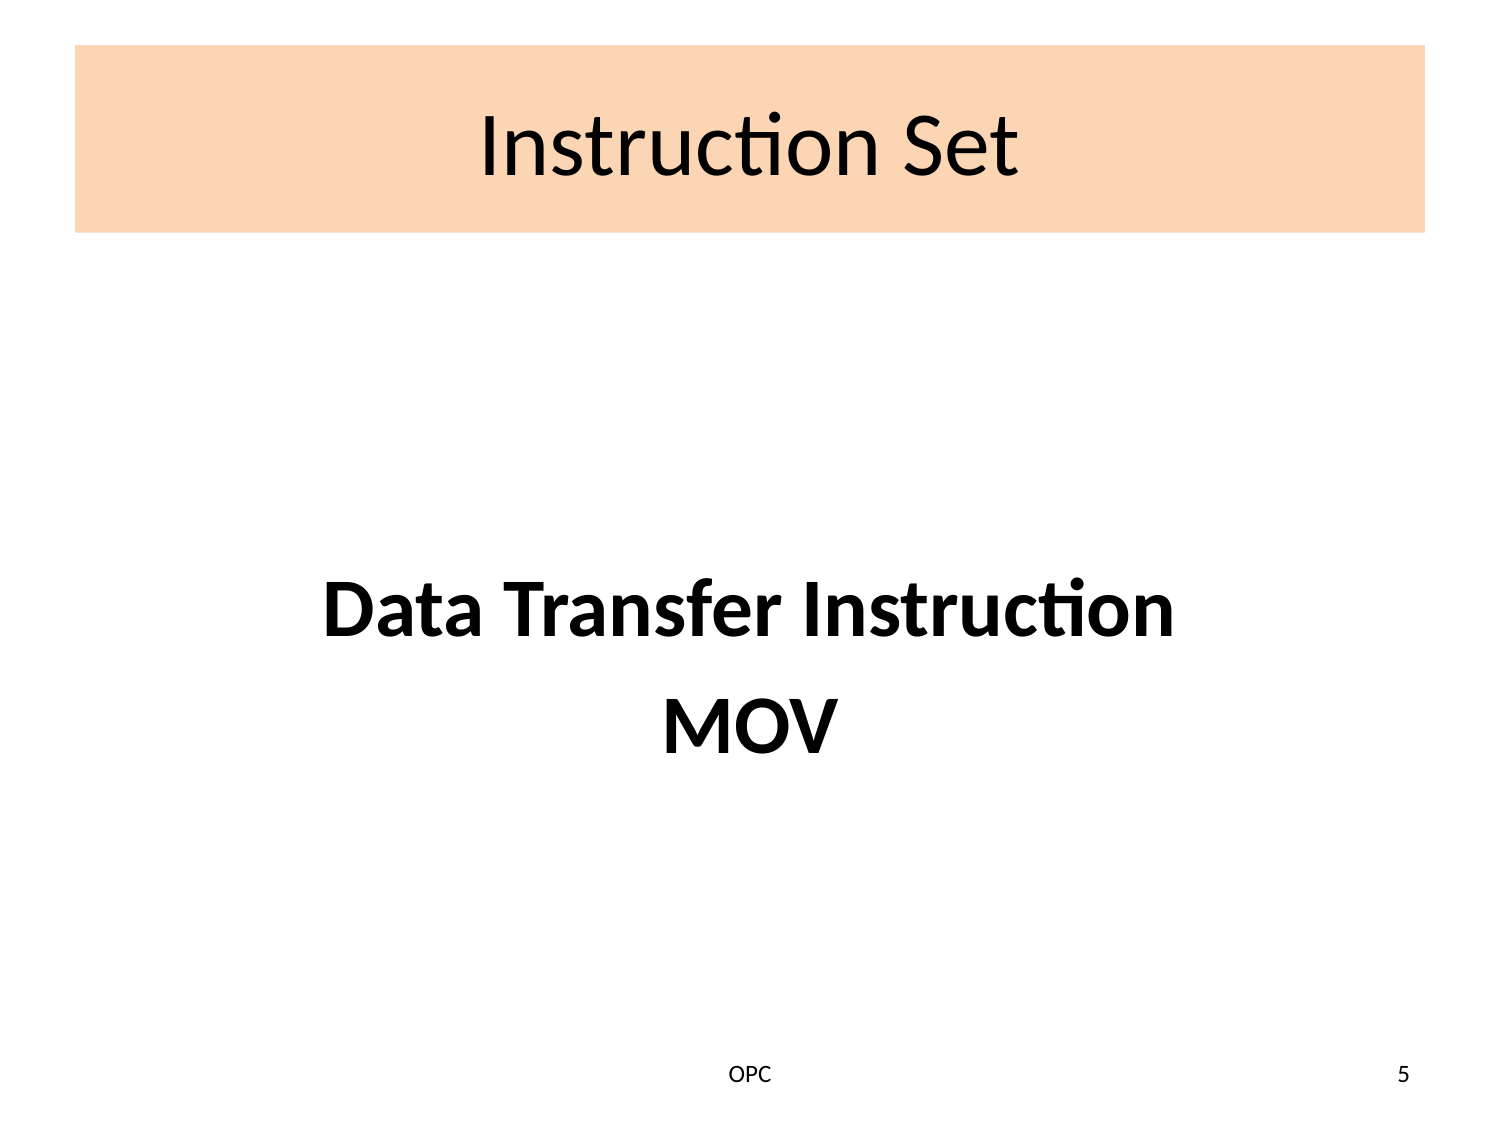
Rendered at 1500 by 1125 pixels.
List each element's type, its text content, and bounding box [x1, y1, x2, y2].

footer OPC [512, 1042, 988, 1103]
slide_number 5 [1074, 1042, 1425, 1103]
title Instruction Set [75, 45, 1425, 233]
list Data Transfer Instruction MOV [75, 262, 1425, 1005]
